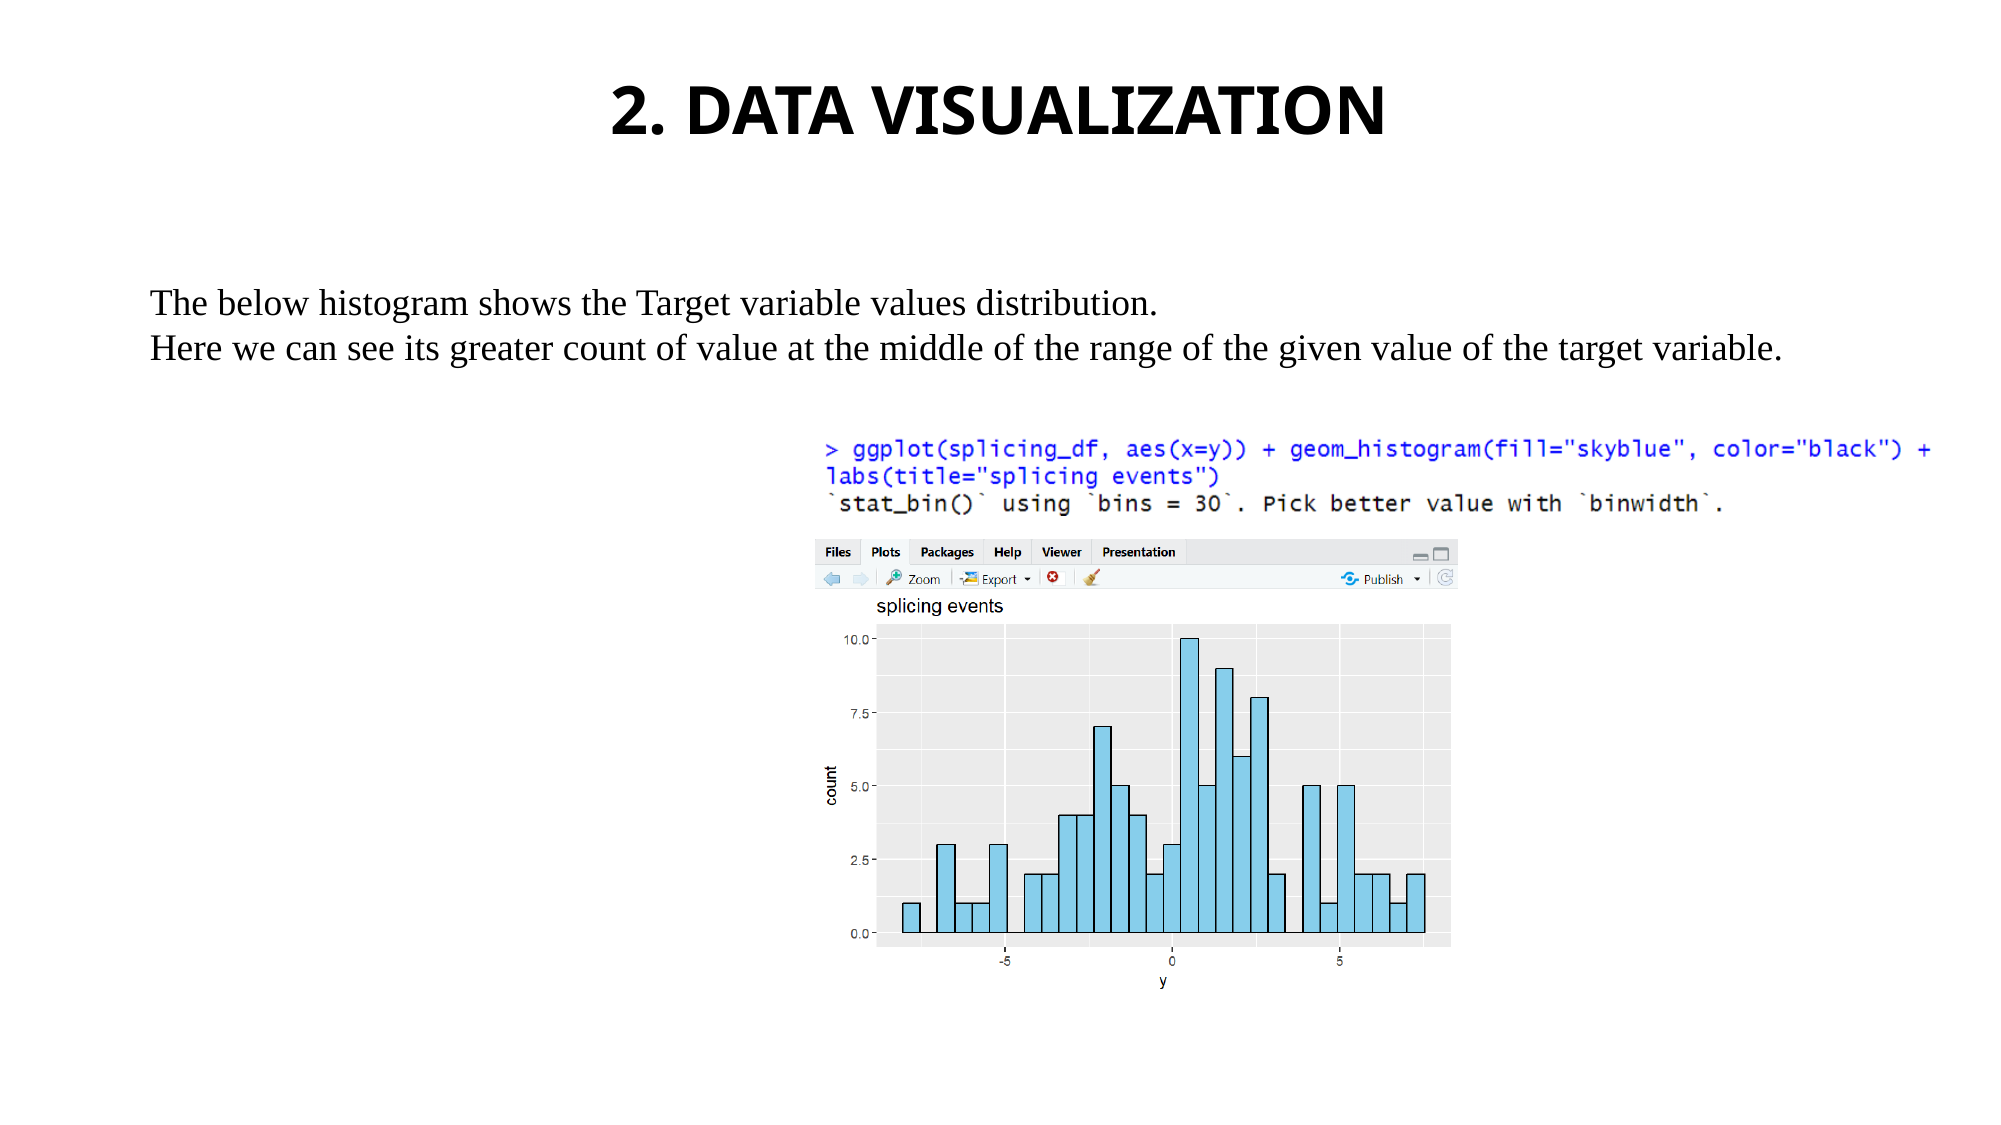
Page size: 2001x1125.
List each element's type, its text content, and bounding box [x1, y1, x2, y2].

picture [815, 434, 1937, 516]
title 2. DATA VISUALIZATION [271, 0, 1729, 157]
text_box The below histogram shows the Target variable values distribution. Here we can see its greater count of value at the middle of the range of the given value of the target variable. [135, 271, 1811, 466]
picture [815, 539, 1458, 991]
